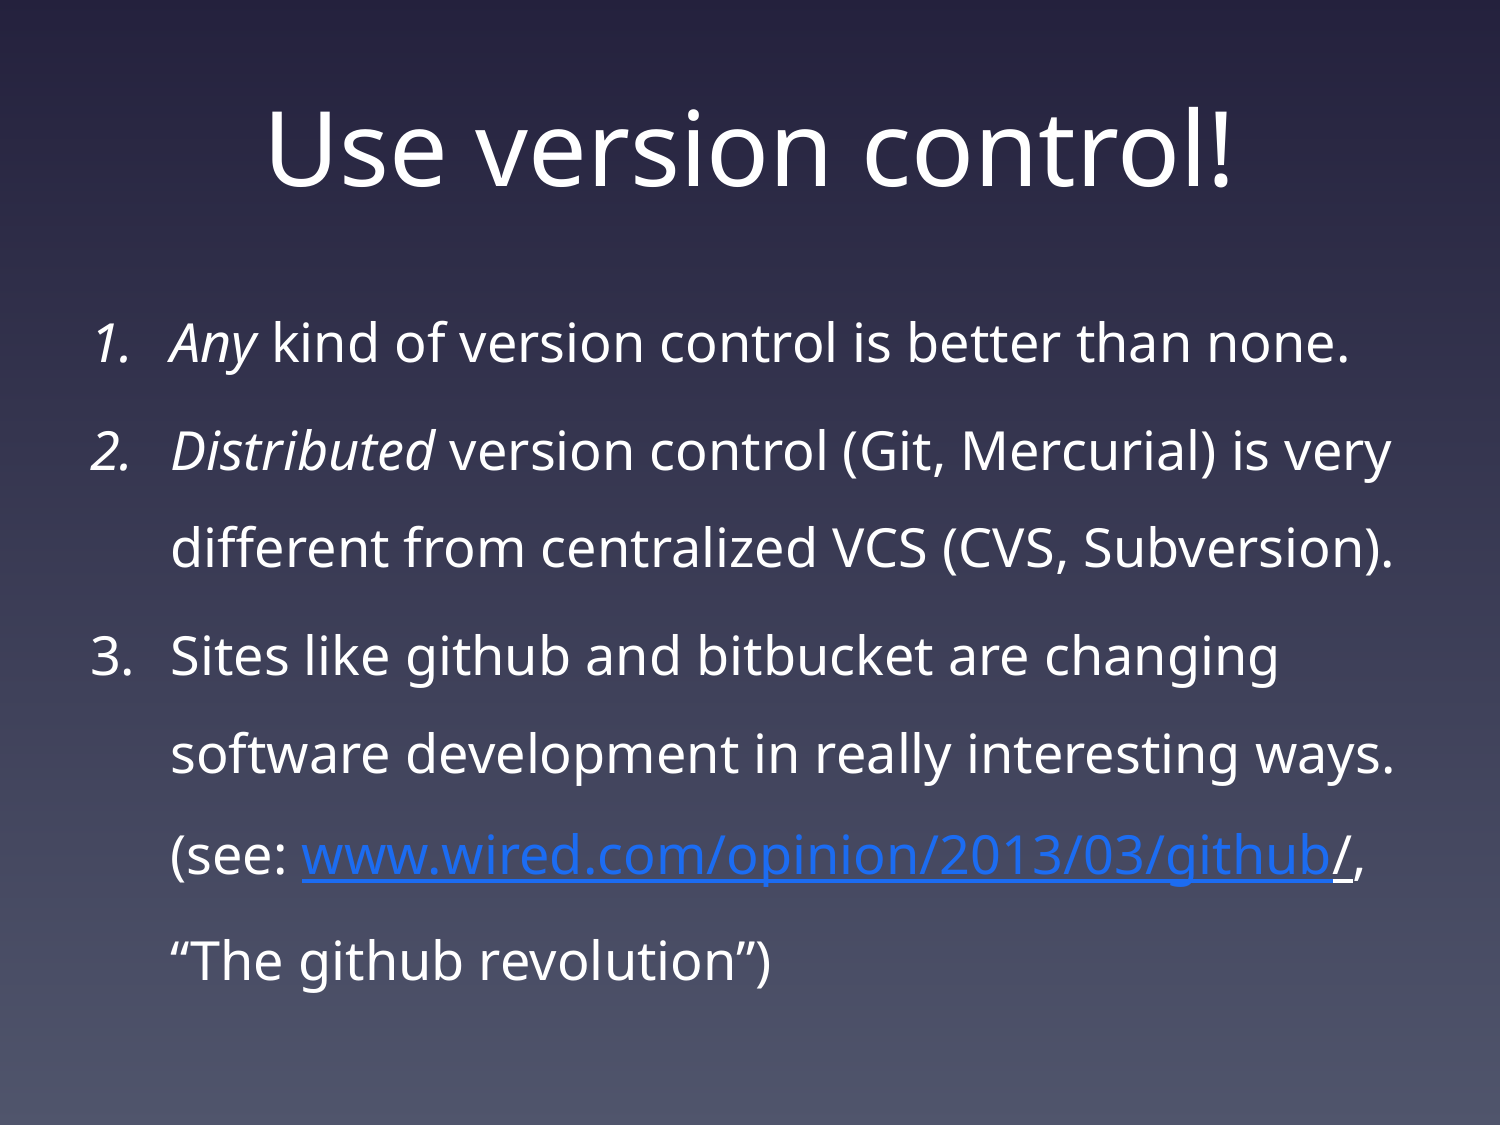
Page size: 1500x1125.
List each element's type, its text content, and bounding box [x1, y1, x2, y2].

list Any kind of version control is better than none. Distributed version control (Git, Mercurial) is very different from centralized VCS (CVS, Subversion). Sites like github and bitbucket are changing software development in really interesting ways. (see: www.wired.com/opinion/2013/03/github/, “The github revolution”) [75, 262, 1425, 1005]
title Use version control! [75, 75, 1425, 262]
